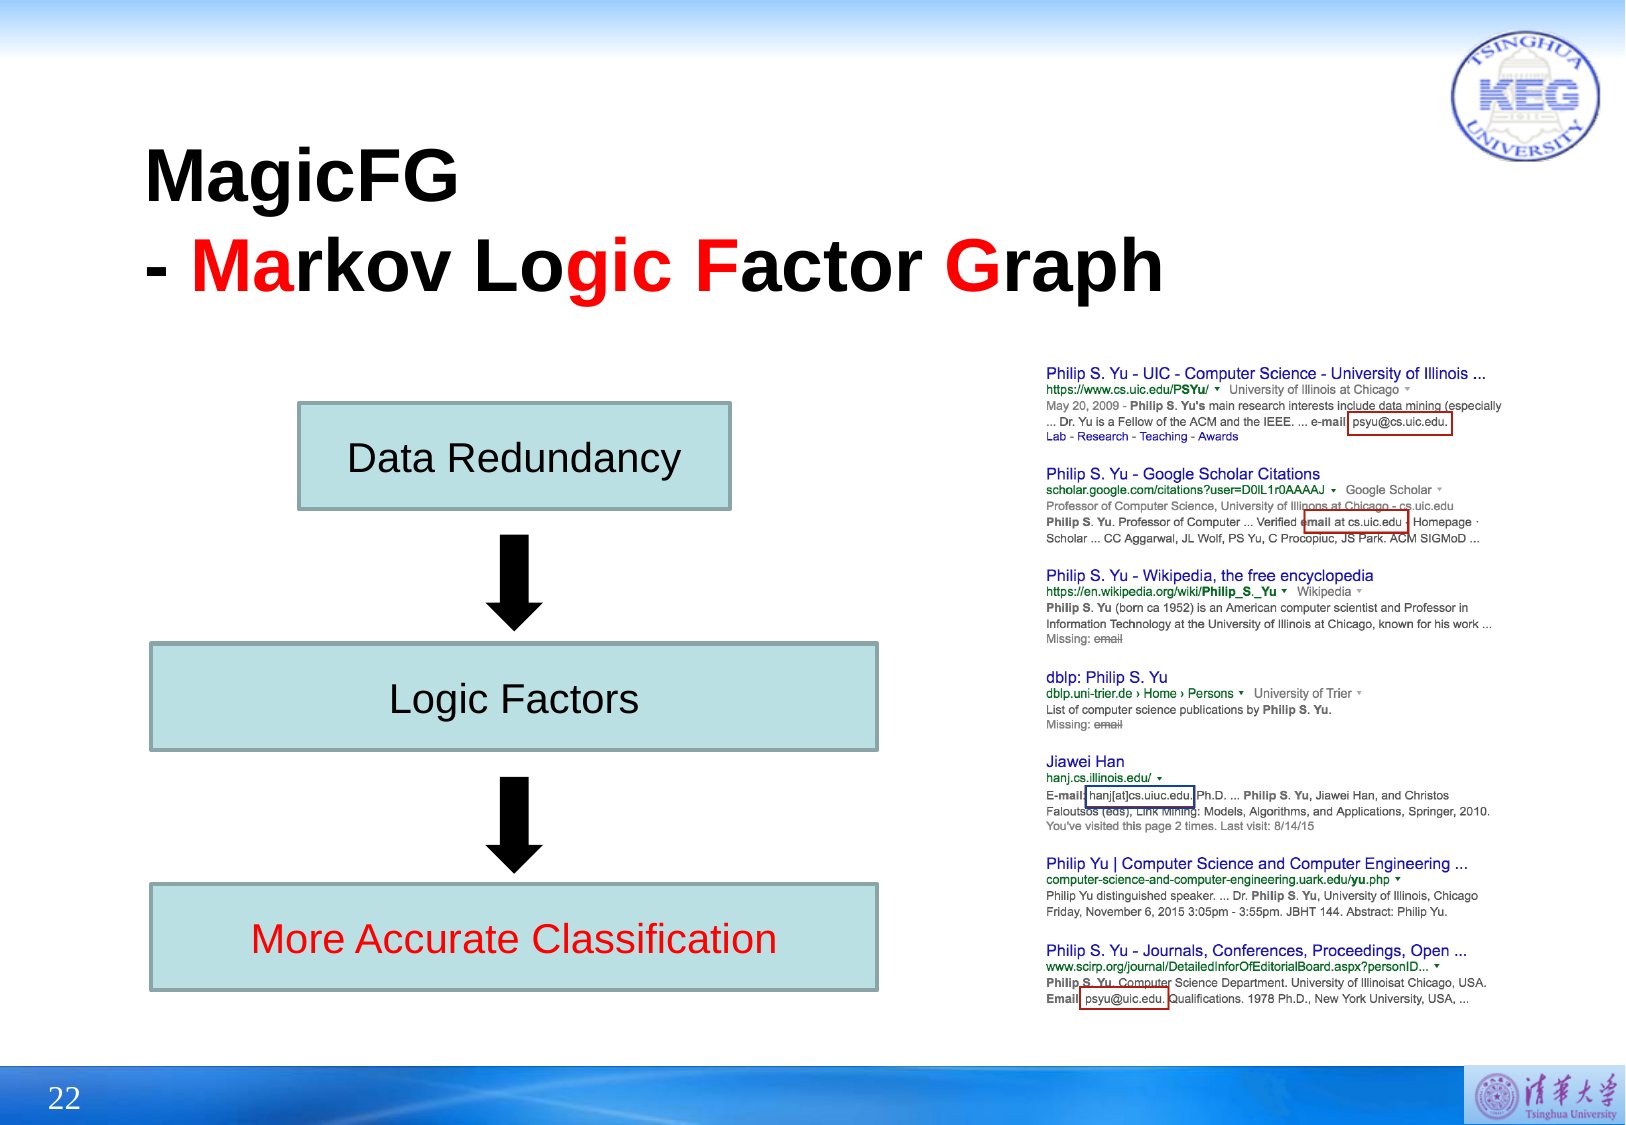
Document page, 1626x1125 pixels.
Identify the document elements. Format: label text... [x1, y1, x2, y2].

text_box More Accurate Classification [149, 882, 879, 992]
picture [1450, 30, 1604, 163]
picture [0, 1065, 1626, 1125]
picture [930, 350, 1612, 1013]
text_box Logic Factors [149, 641, 879, 752]
text_box [483, 532, 545, 634]
text_box Data Redundancy [297, 401, 732, 511]
text_box MagicFG - Markov Logic Factor Graph [129, 119, 1180, 315]
text_box [483, 774, 545, 876]
